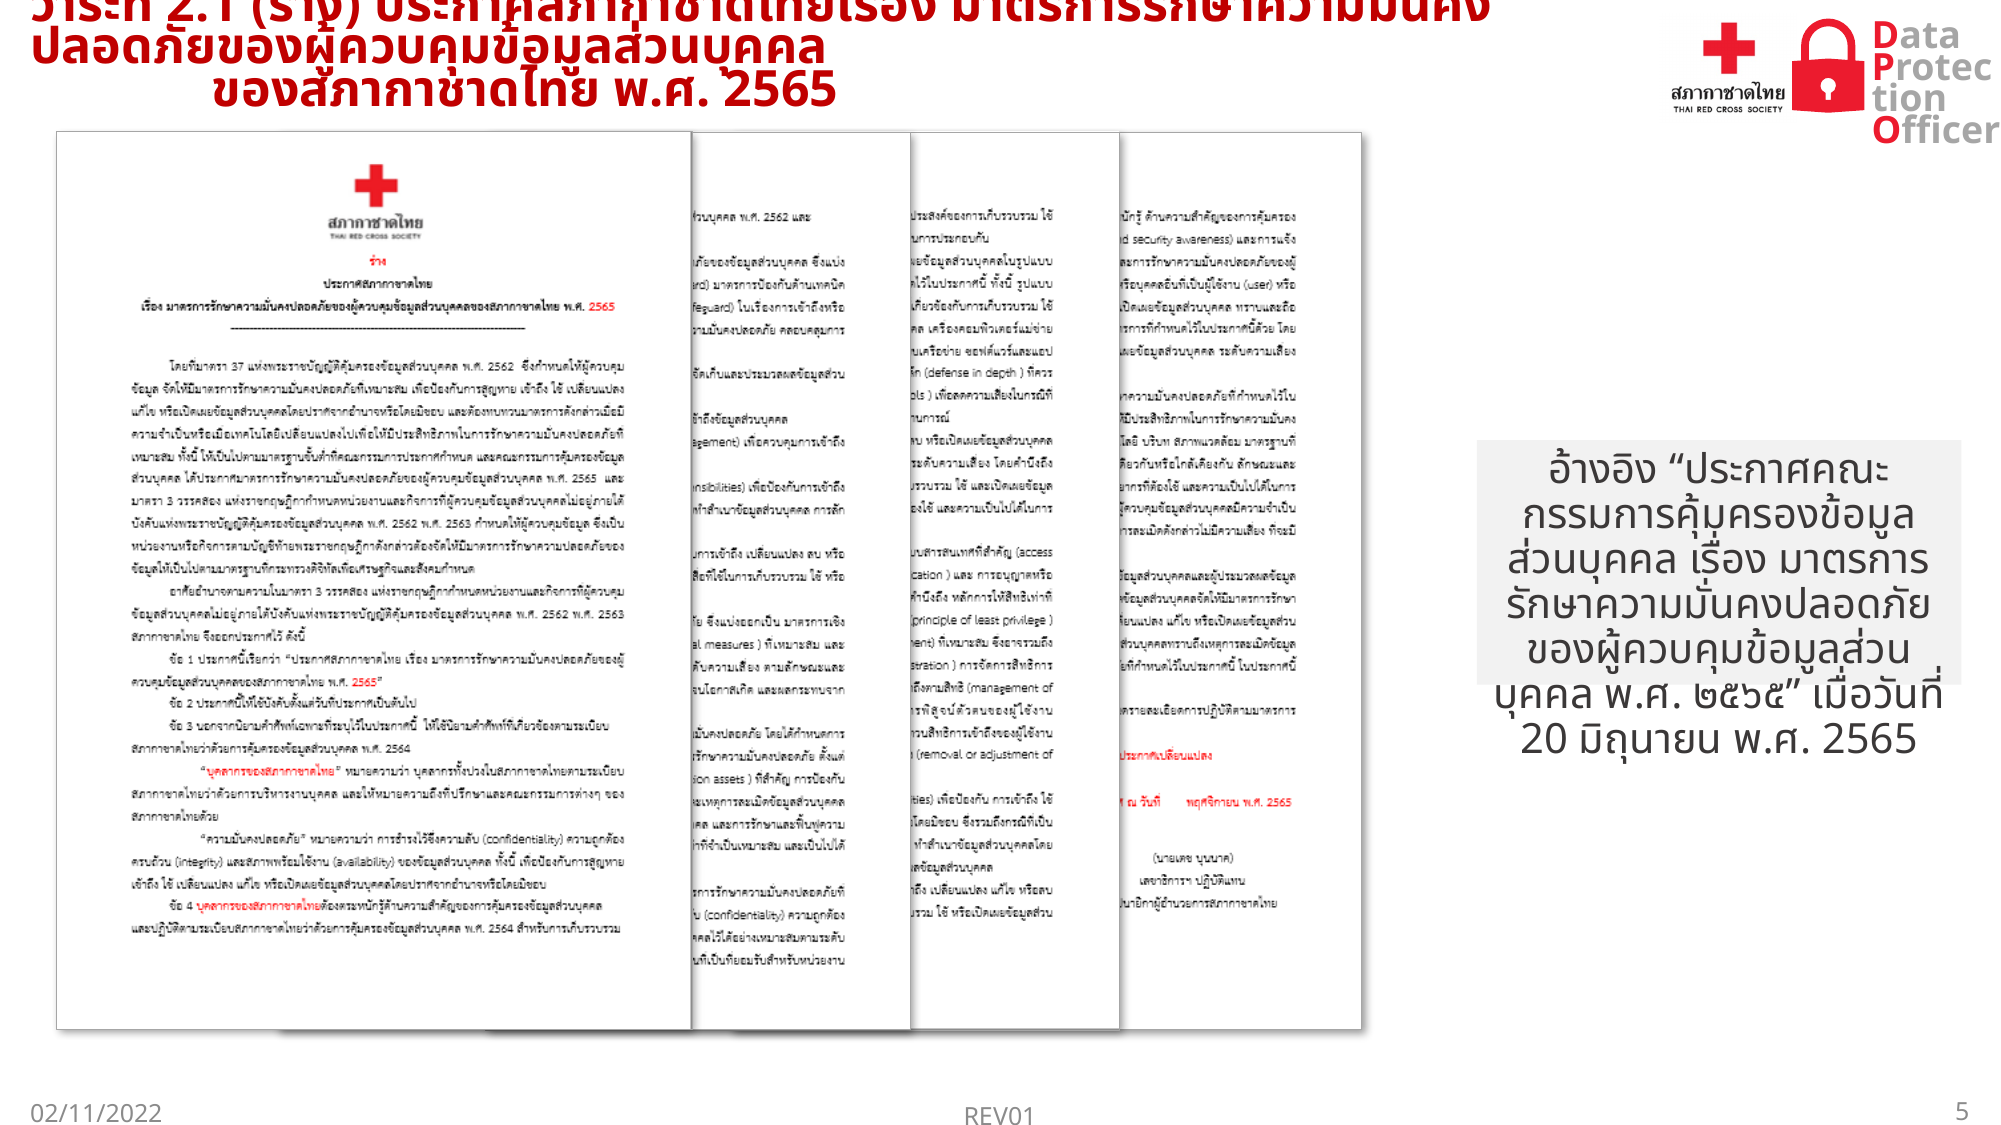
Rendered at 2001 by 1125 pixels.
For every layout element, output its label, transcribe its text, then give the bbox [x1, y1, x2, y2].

picture [1659, 13, 1797, 123]
slide_number 5 [1534, 1082, 1985, 1125]
list อ้างอิง “ประกาศคณะกรรมการคุ้มครองข้อมูลส่วนบุคคล เรื่อง มาตรการรักษาความมั่นคงปลอดภัยของผู้ควบคุมข้อมูลส่วนบุคคล พ.ศ. ๒๕๖๕” เมื่อวันที่ 20 มิถุนายน พ.ศ. 2565 [1476, 440, 1962, 685]
footer REV01 [662, 1085, 1338, 1125]
picture [56, 131, 1362, 1030]
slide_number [15, 1082, 466, 1125]
title วาระที่ 2.1 (ร่าง) ประกาศสภากาชาดไทยเรื่อง มาตรการรักษาความมั่นคงปลอดภัยของผู้ควบคุมข้อมูลส่วนบุคคล ของสภากาชาดไทย พ.ศ. 2565 [15, 12, 1666, 122]
